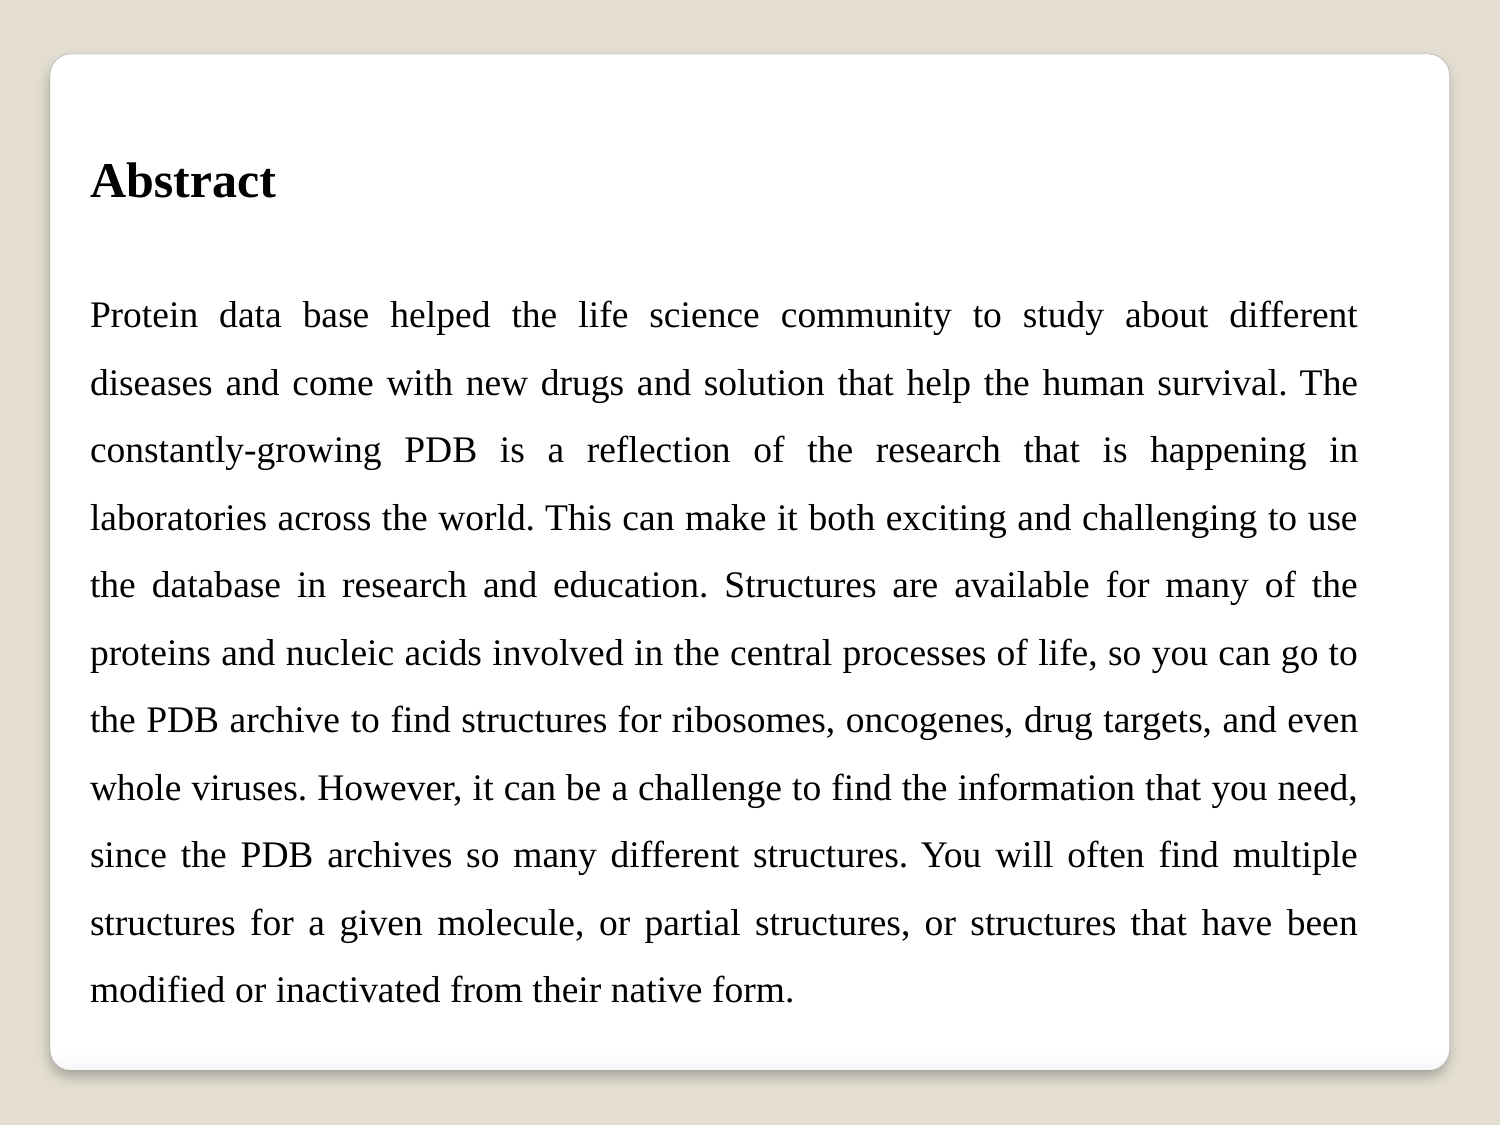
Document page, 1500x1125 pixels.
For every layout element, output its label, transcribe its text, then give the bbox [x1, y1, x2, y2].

text_box Abstract Protein data base helped the life science community to study about different diseases and come with new drugs and solution that help the human survival. The constantly-growing PDB is a reflection of the research that is happening in laboratories across the world. This can make it both exciting and challenging to use the database in research and education. Structures are available for many of the proteins and nucleic acids involved in the central processes of life, so you can go to the PDB archive to find structures for ribosomes, oncogenes, drug targets, and even whole viruses. However, it can be a challenge to find the information that you need, since the PDB archives so many different structures. You will often find multiple structures for a given molecule, or partial structures, or structures that have been modified or inactivated from their native form. [75, 140, 1375, 1018]
